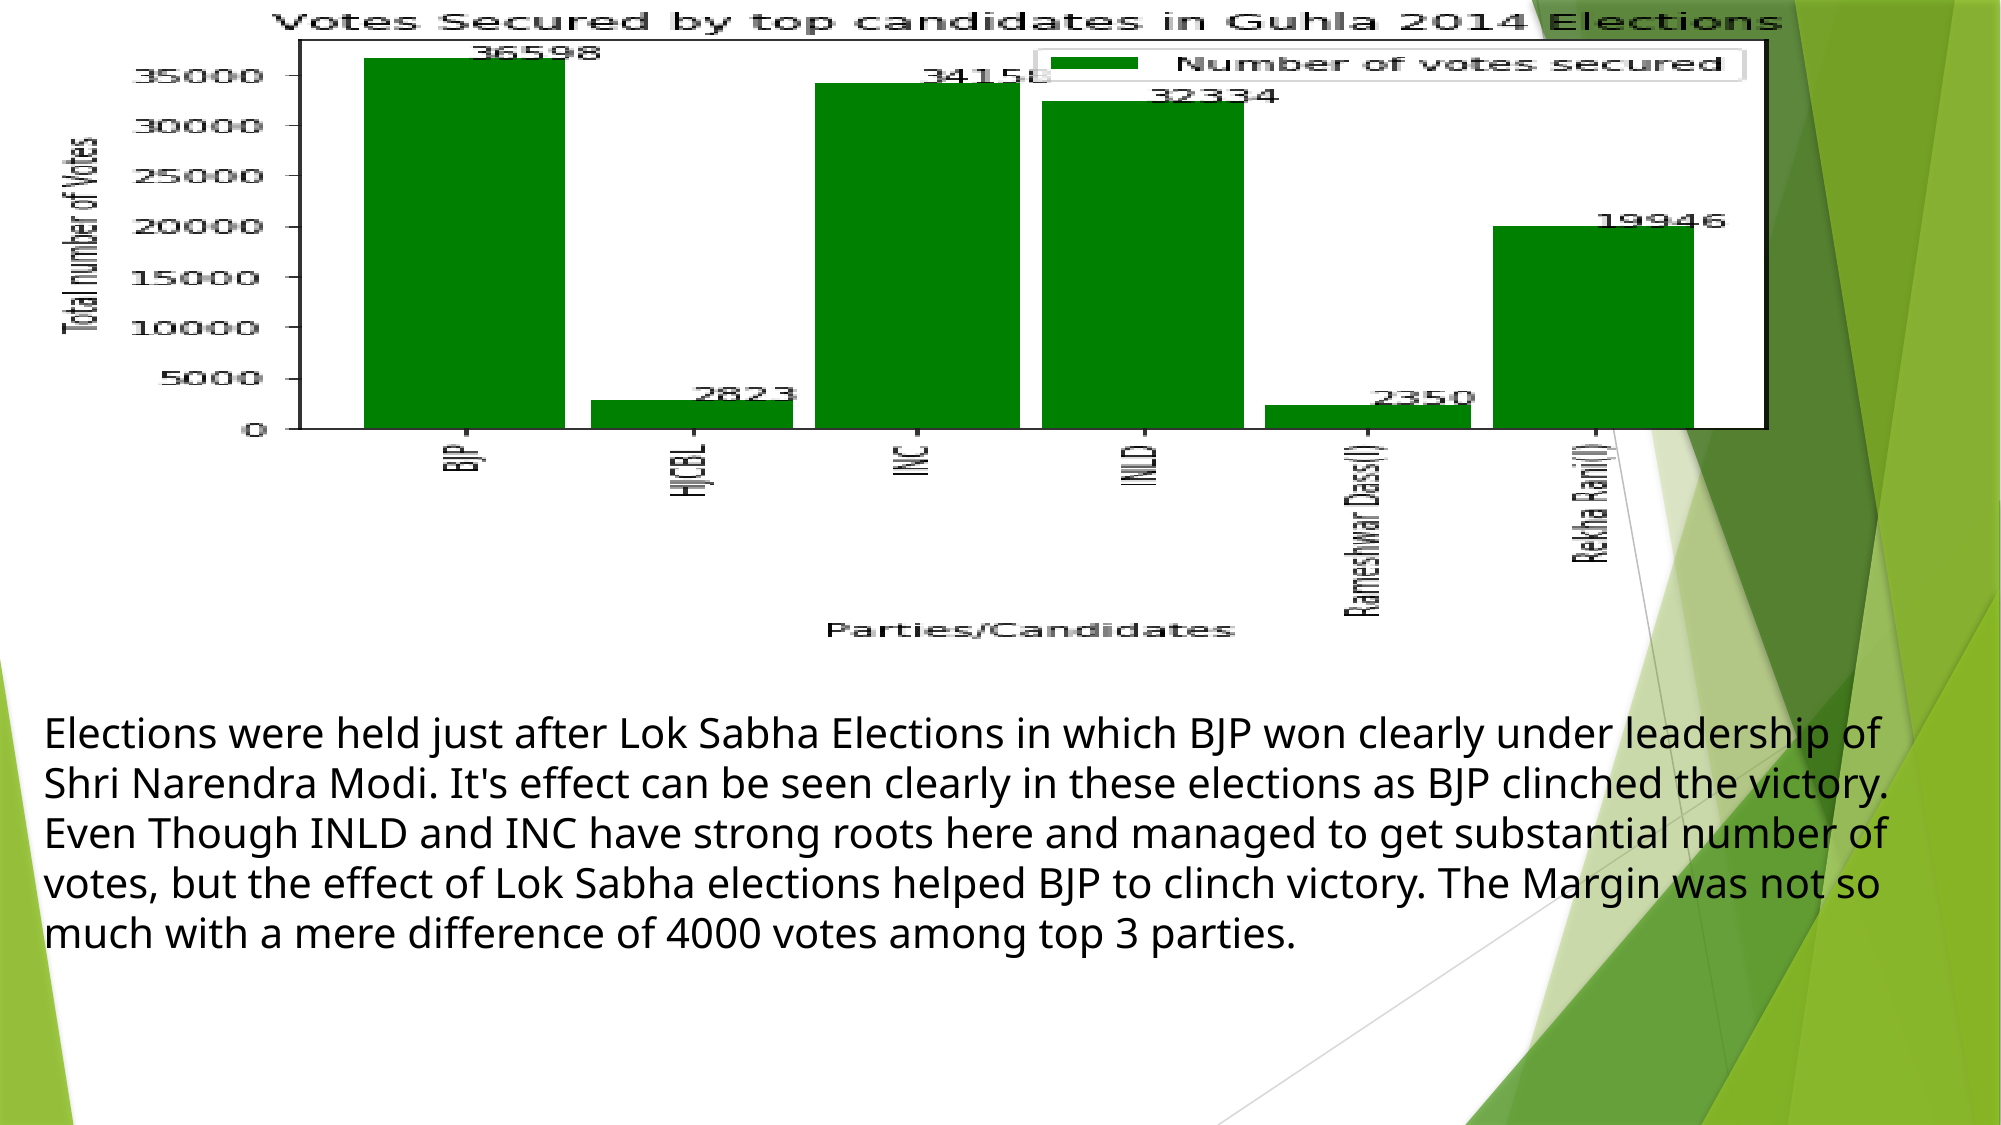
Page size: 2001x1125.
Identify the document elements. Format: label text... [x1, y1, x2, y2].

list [36, 0, 1814, 652]
title Elections were held just after Lok Sabha Elections in which BJP won clearly under leadership of Shri Narendra Modi. It's effect can be seen clearly in these elections as BJP clinched the victory. Even Though INLD and INC have strong roots here and managed to get substantial number of votes, but the effect of Lok Sabha elections helped BJP to clinch victory. The Margin was not so much with a mere difference of 4000 votes among top 3 parties. [28, 699, 1939, 987]
